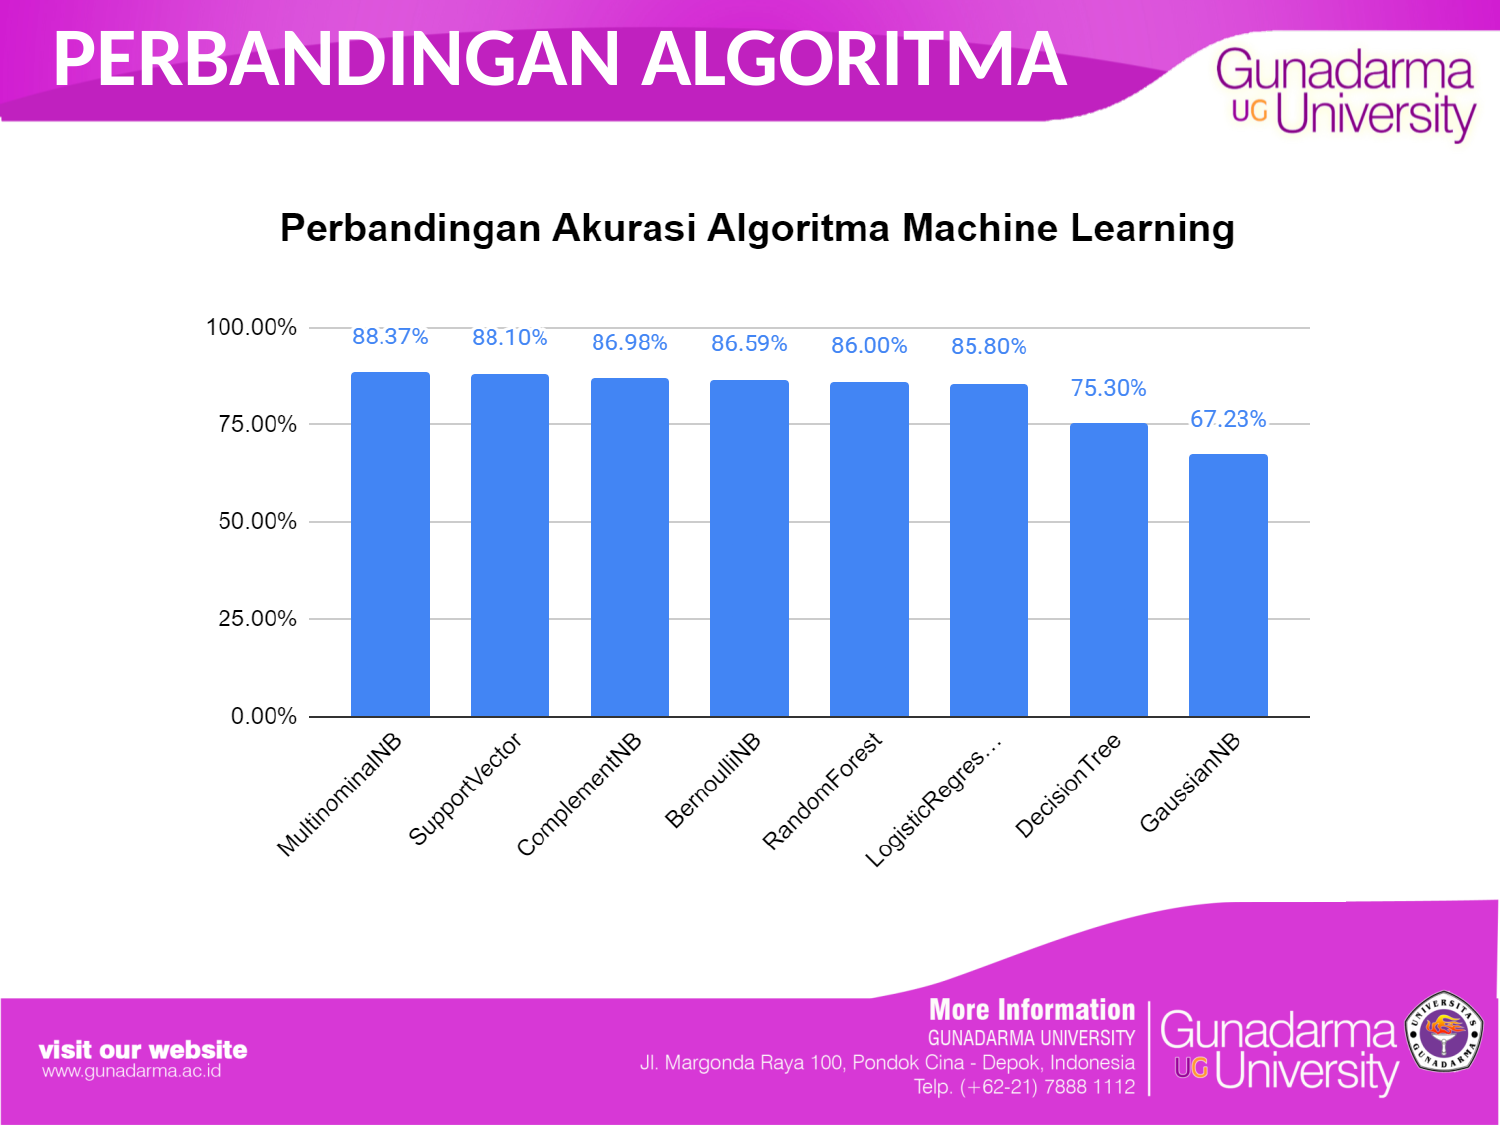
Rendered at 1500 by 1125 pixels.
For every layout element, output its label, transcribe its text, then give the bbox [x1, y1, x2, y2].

picture [0, 0, 1500, 1125]
title PERBANDINGAN ALGORITMA [37, 0, 1113, 123]
